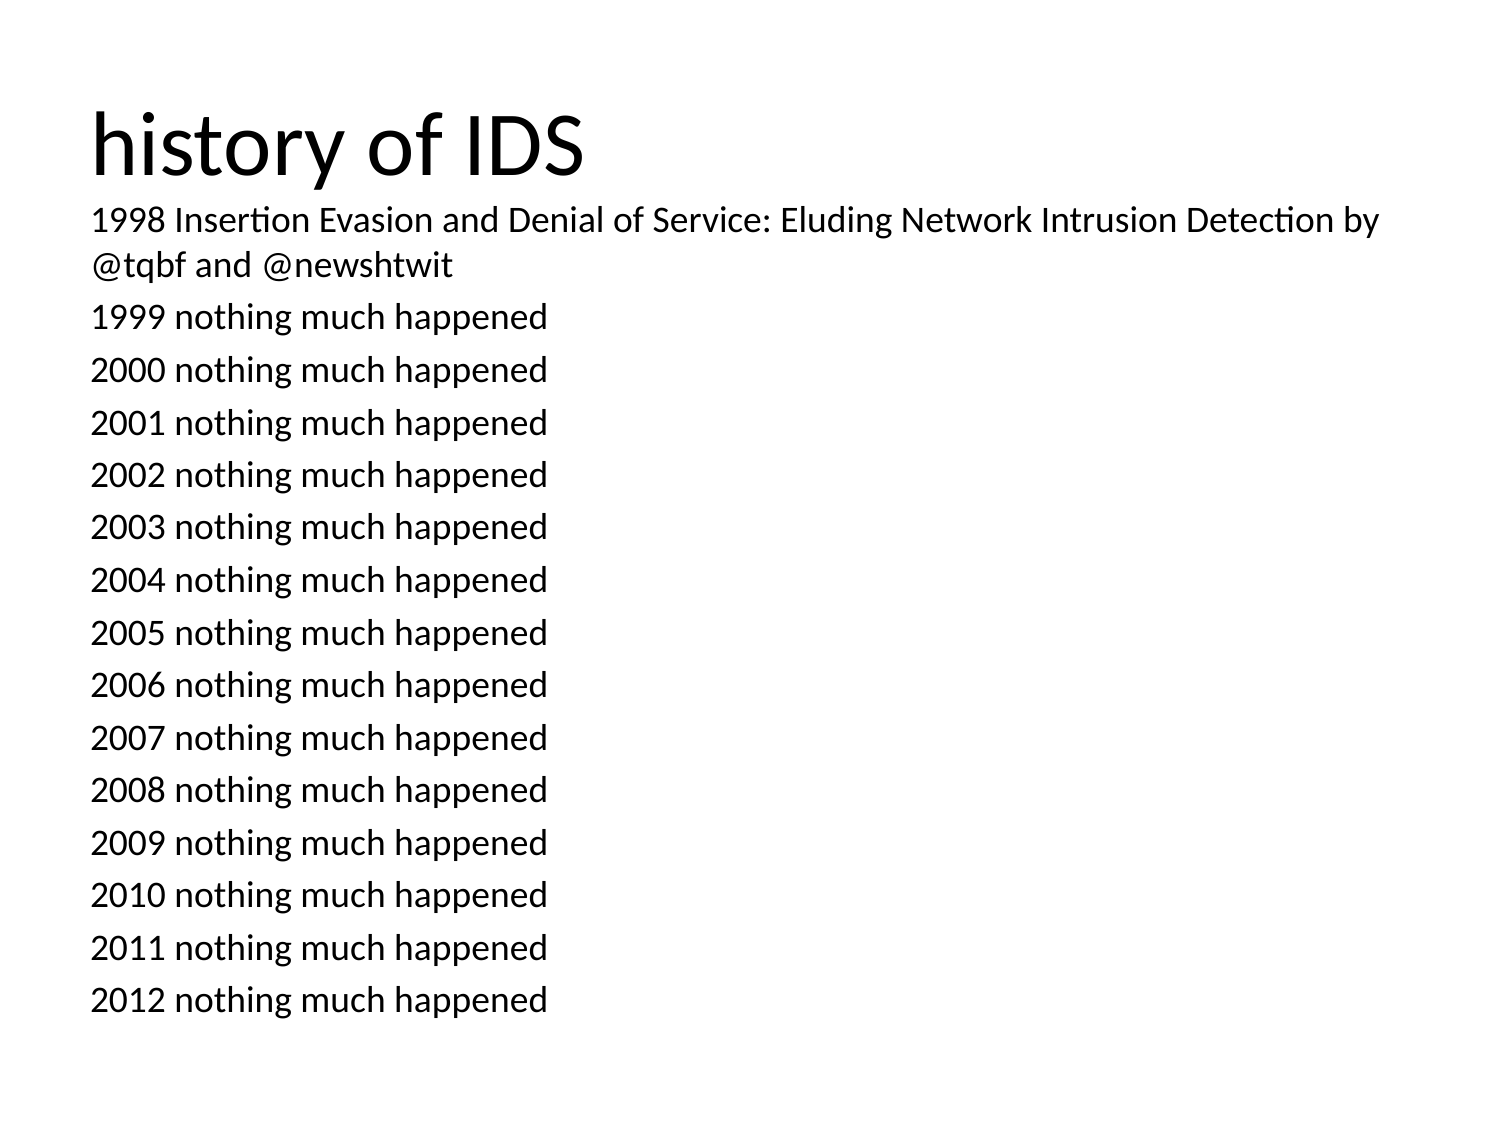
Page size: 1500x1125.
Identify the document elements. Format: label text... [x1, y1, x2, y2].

list 1998 Insertion Evasion and Denial of Service: Eluding Network Intrusion Detection by @tqbf and @newshtwit 1999 nothing much happened 2000 nothing much happened 2001 nothing much happened 2002 nothing much happened 2003 nothing much happened 2004 nothing much happened 2005 nothing much happened 2006 nothing much happened 2007 nothing much happened 2008 nothing much happened 2009 nothing much happened 2010 nothing much happened 2011 nothing much happened 2012 nothing much happened [75, 187, 1425, 1005]
title history of IDS [75, 45, 1425, 187]
